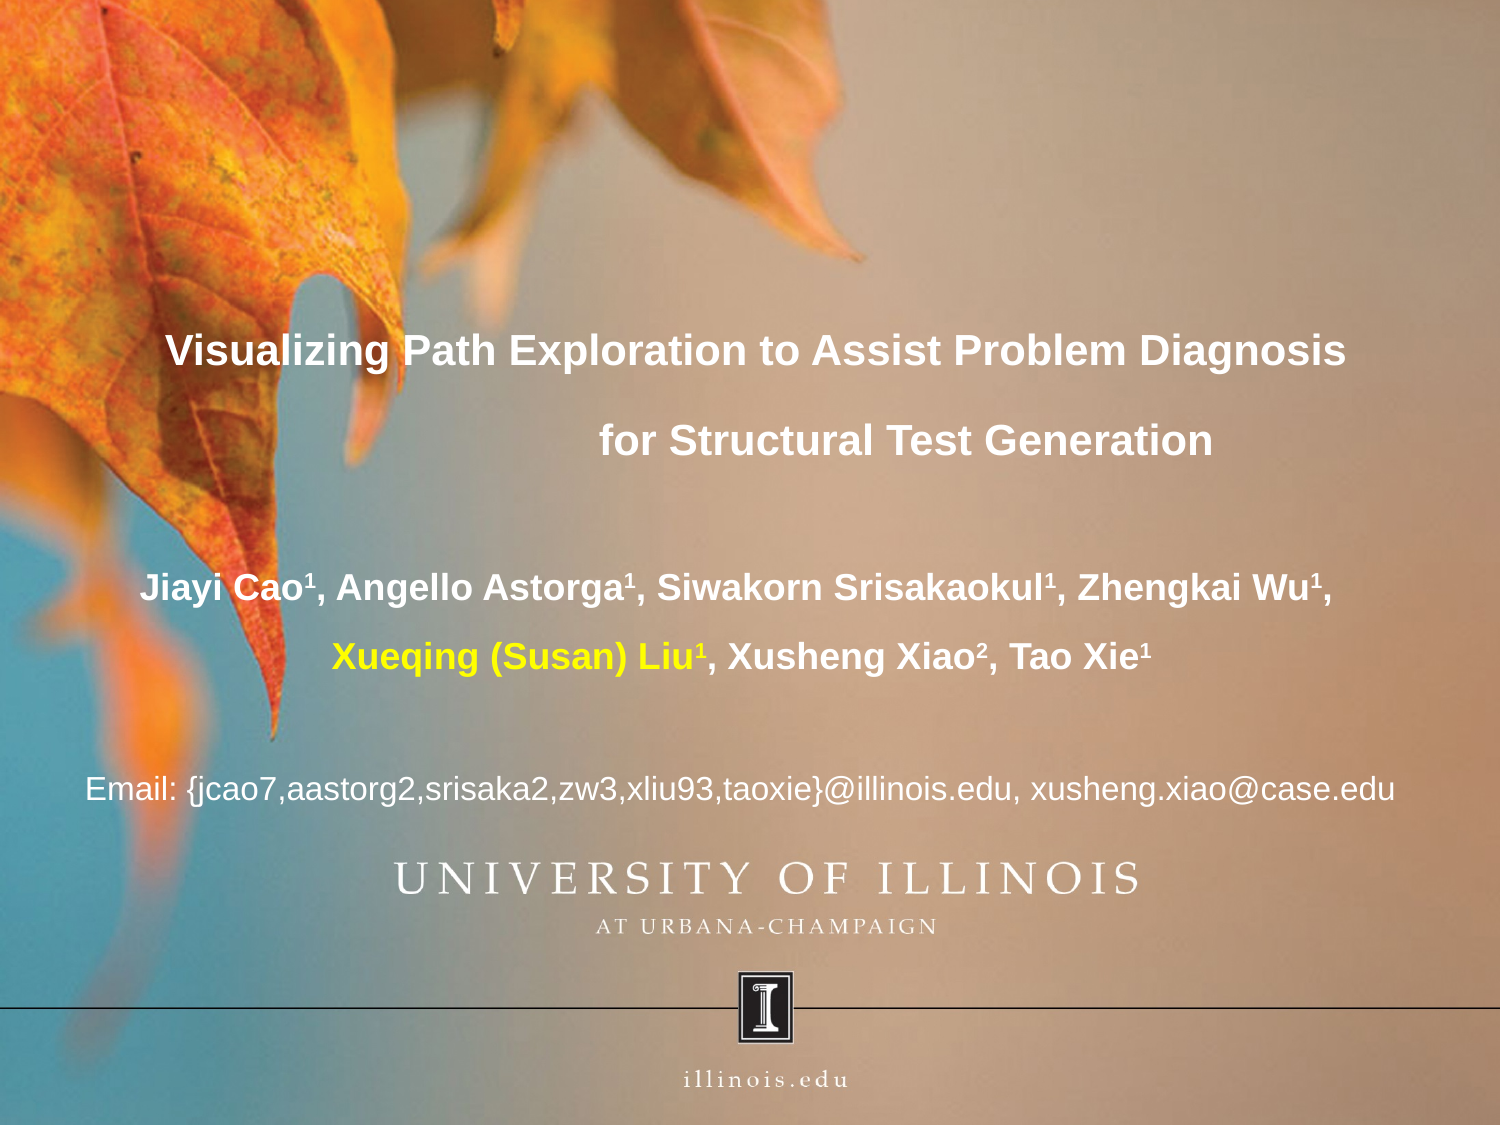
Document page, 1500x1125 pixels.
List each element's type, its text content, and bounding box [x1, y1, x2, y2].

picture [0, 0, 1500, 1125]
text_box Jiayi Cao1, Angello Astorga1, Siwakorn Srisakaokul1, Zhengkai Wu1, Xueqing (Susan) Liu1, Xusheng Xiao2, Tao Xie1 Email: {jcao7,aastorg2,srisaka2,zw3,xliu93,taoxie}@illinois.edu, xusheng.xiao@case.edu [62, 562, 1421, 675]
title Visualizing Path Exploration to Assist Problem Diagnosis for Structural Test Generation [50, 299, 1475, 507]
